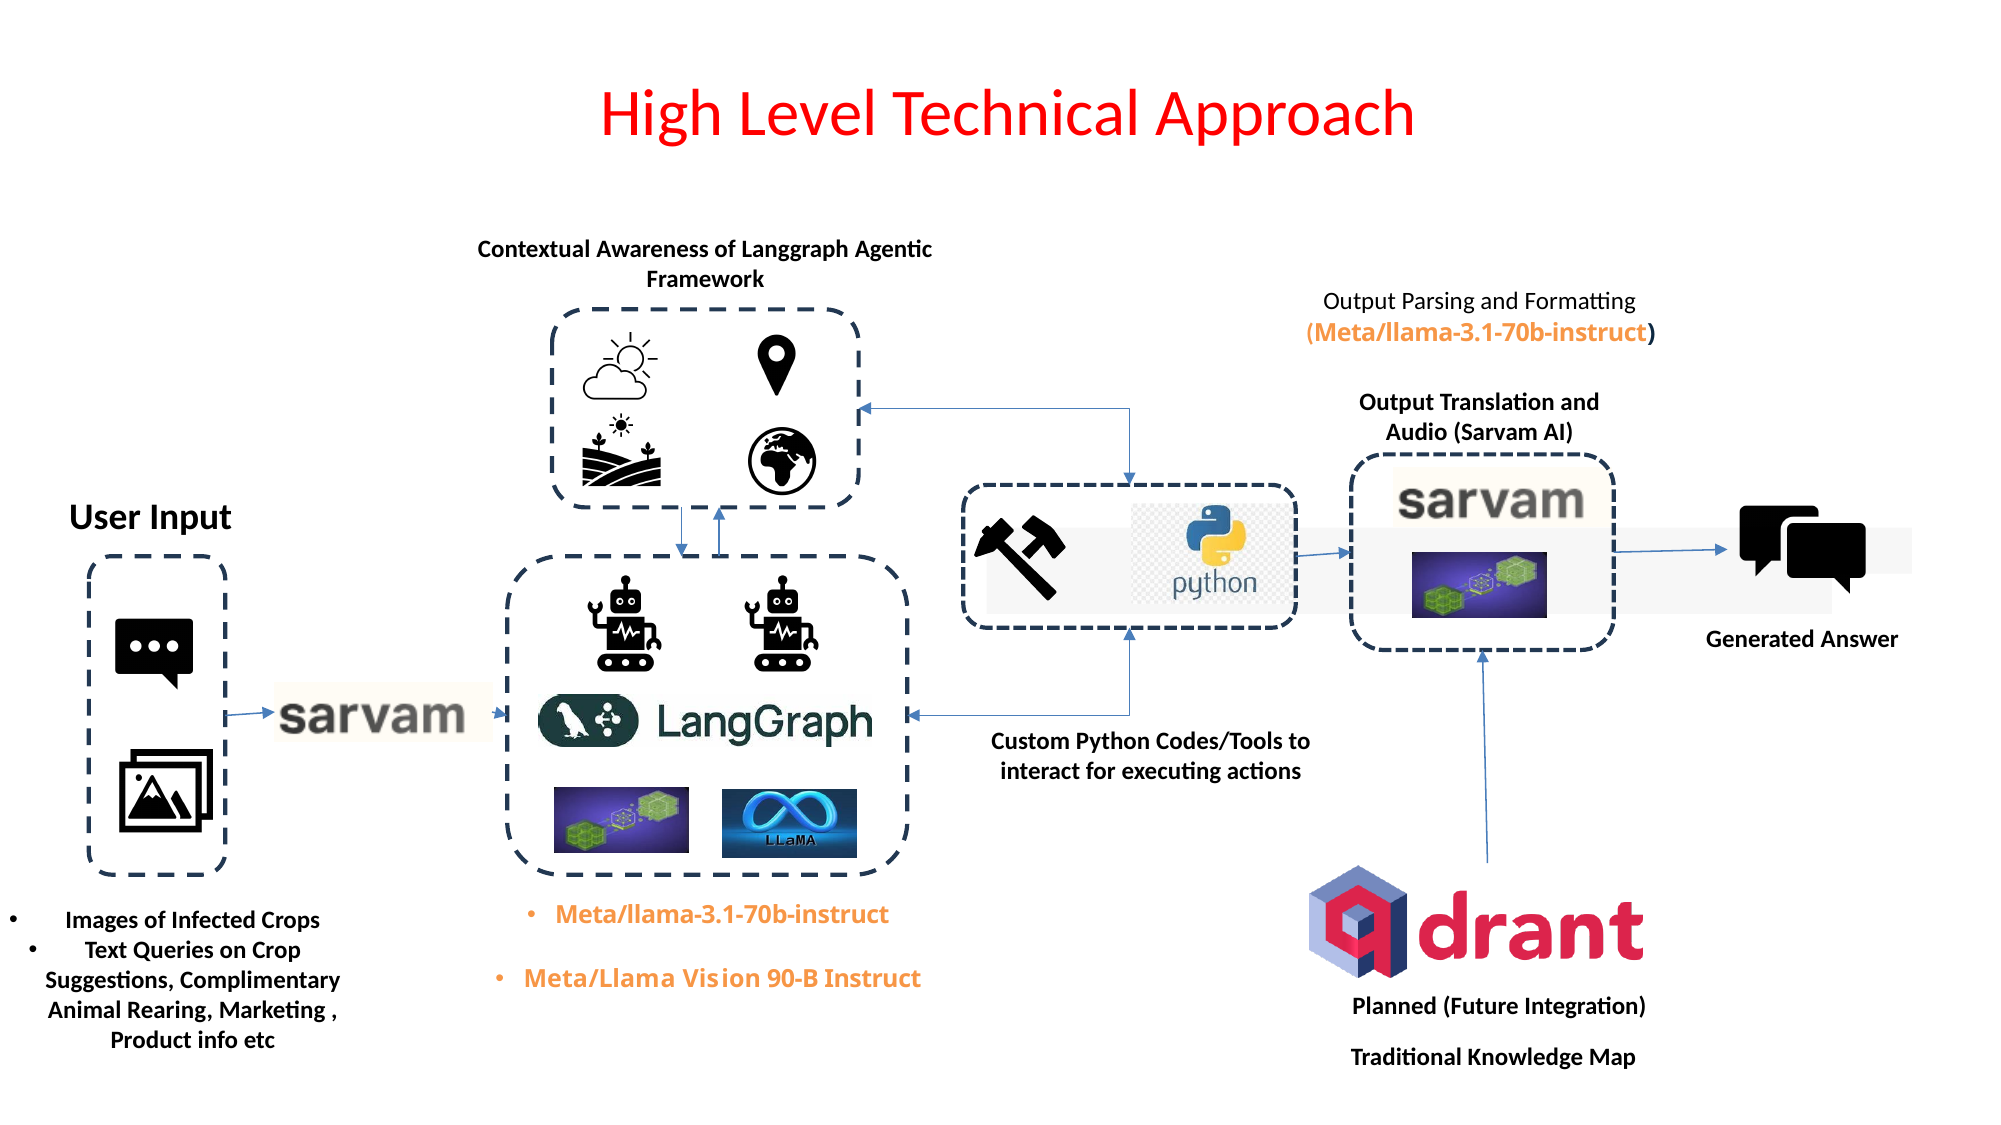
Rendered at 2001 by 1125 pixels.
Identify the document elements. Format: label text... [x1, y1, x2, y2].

text_box [86, 554, 228, 877]
picture [117, 734, 216, 844]
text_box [1295, 551, 1352, 557]
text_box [224, 711, 276, 716]
picture [1727, 474, 1878, 625]
picture [538, 694, 872, 747]
picture [1393, 466, 1612, 527]
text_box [906, 627, 1130, 716]
text_box Images of Infected Crops Text Queries on Crop Suggestions, Complimentary Animal Rearing, Marketing , Product info etc [0, 896, 372, 1062]
picture [98, 599, 209, 709]
text_box Traditional Knowledge Map [1327, 1033, 1661, 1078]
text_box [858, 408, 1130, 486]
text_box [1349, 452, 1616, 653]
text_box Generated Answer [1665, 615, 1940, 660]
text_box [961, 482, 1298, 630]
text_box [1613, 549, 1728, 553]
text_box Custom Python Codes/Tools to interact for executing actions [951, 716, 1352, 792]
picture [274, 682, 493, 742]
picture [568, 568, 682, 682]
picture [1412, 552, 1547, 618]
text_box Planned (Future Integration) [1337, 981, 1671, 1027]
picture [578, 322, 665, 494]
text_box Output Parsing and Formatting (Meta/llama-3.1-70b-instruct) [1224, 276, 1735, 384]
picture [738, 418, 825, 505]
picture [722, 788, 857, 858]
picture [554, 787, 689, 853]
picture [733, 322, 820, 409]
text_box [491, 711, 508, 716]
text_box Output Translation and Audio (Sarvam AI) [1342, 378, 1617, 454]
text_box Contextual Awareness of Langgraph Agentic Framework [450, 224, 961, 300]
text_box High Level Technical Approach [304, 61, 1713, 210]
text_box Meta/llama-3.1-70b-instruct Meta/Llama Vision 90-B Instruct [468, 896, 947, 993]
picture [1131, 503, 1296, 604]
text_box User Input [38, 484, 263, 545]
picture [726, 568, 840, 682]
text_box [505, 554, 910, 877]
picture [1309, 865, 1644, 979]
text_box [549, 307, 861, 510]
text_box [1482, 649, 1488, 864]
